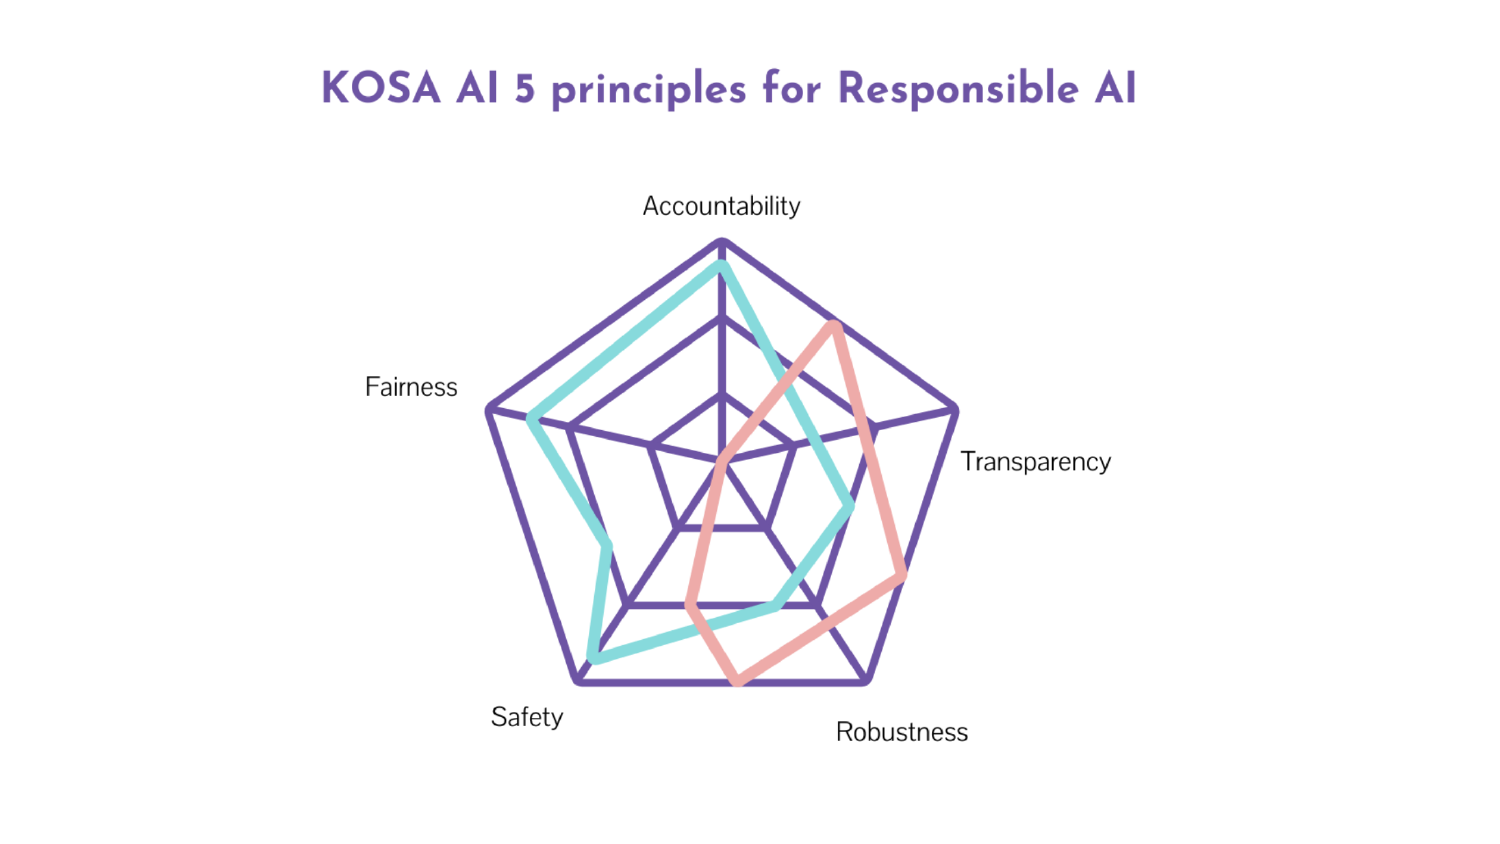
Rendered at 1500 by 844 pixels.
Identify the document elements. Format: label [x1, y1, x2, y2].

picture [177, 24, 1323, 819]
